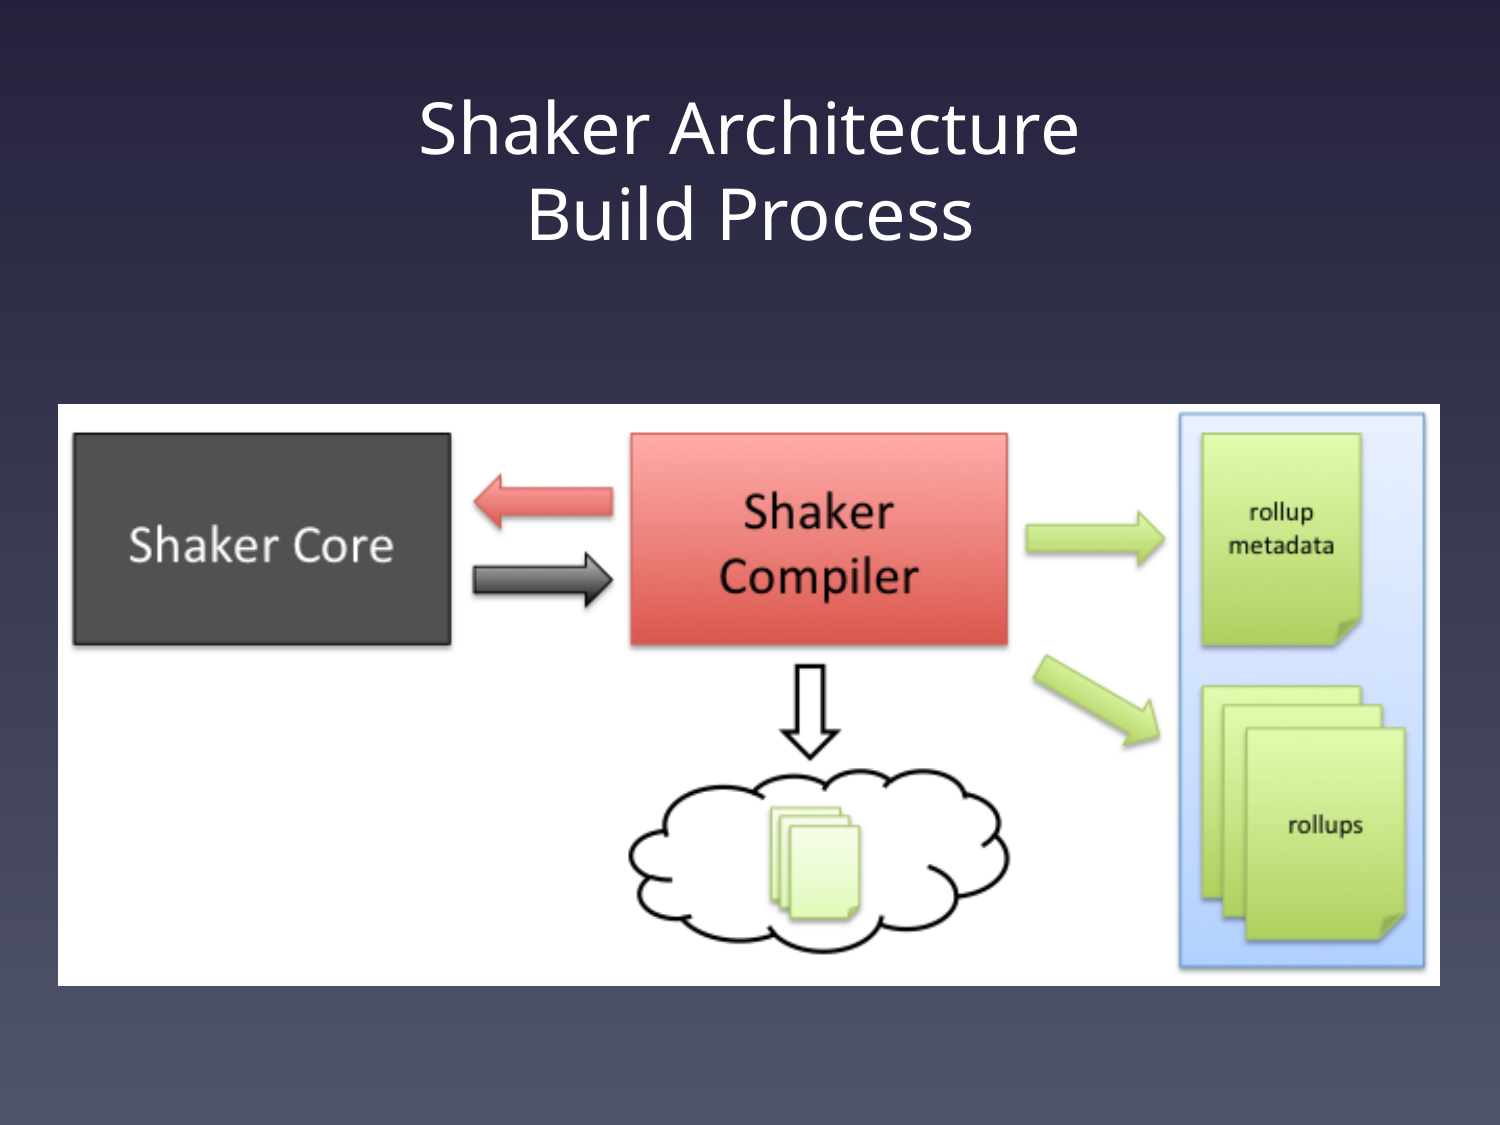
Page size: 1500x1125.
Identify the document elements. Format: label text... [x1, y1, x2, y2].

title Shaker Architecture Build Process [75, 75, 1425, 263]
picture [58, 404, 1440, 987]
